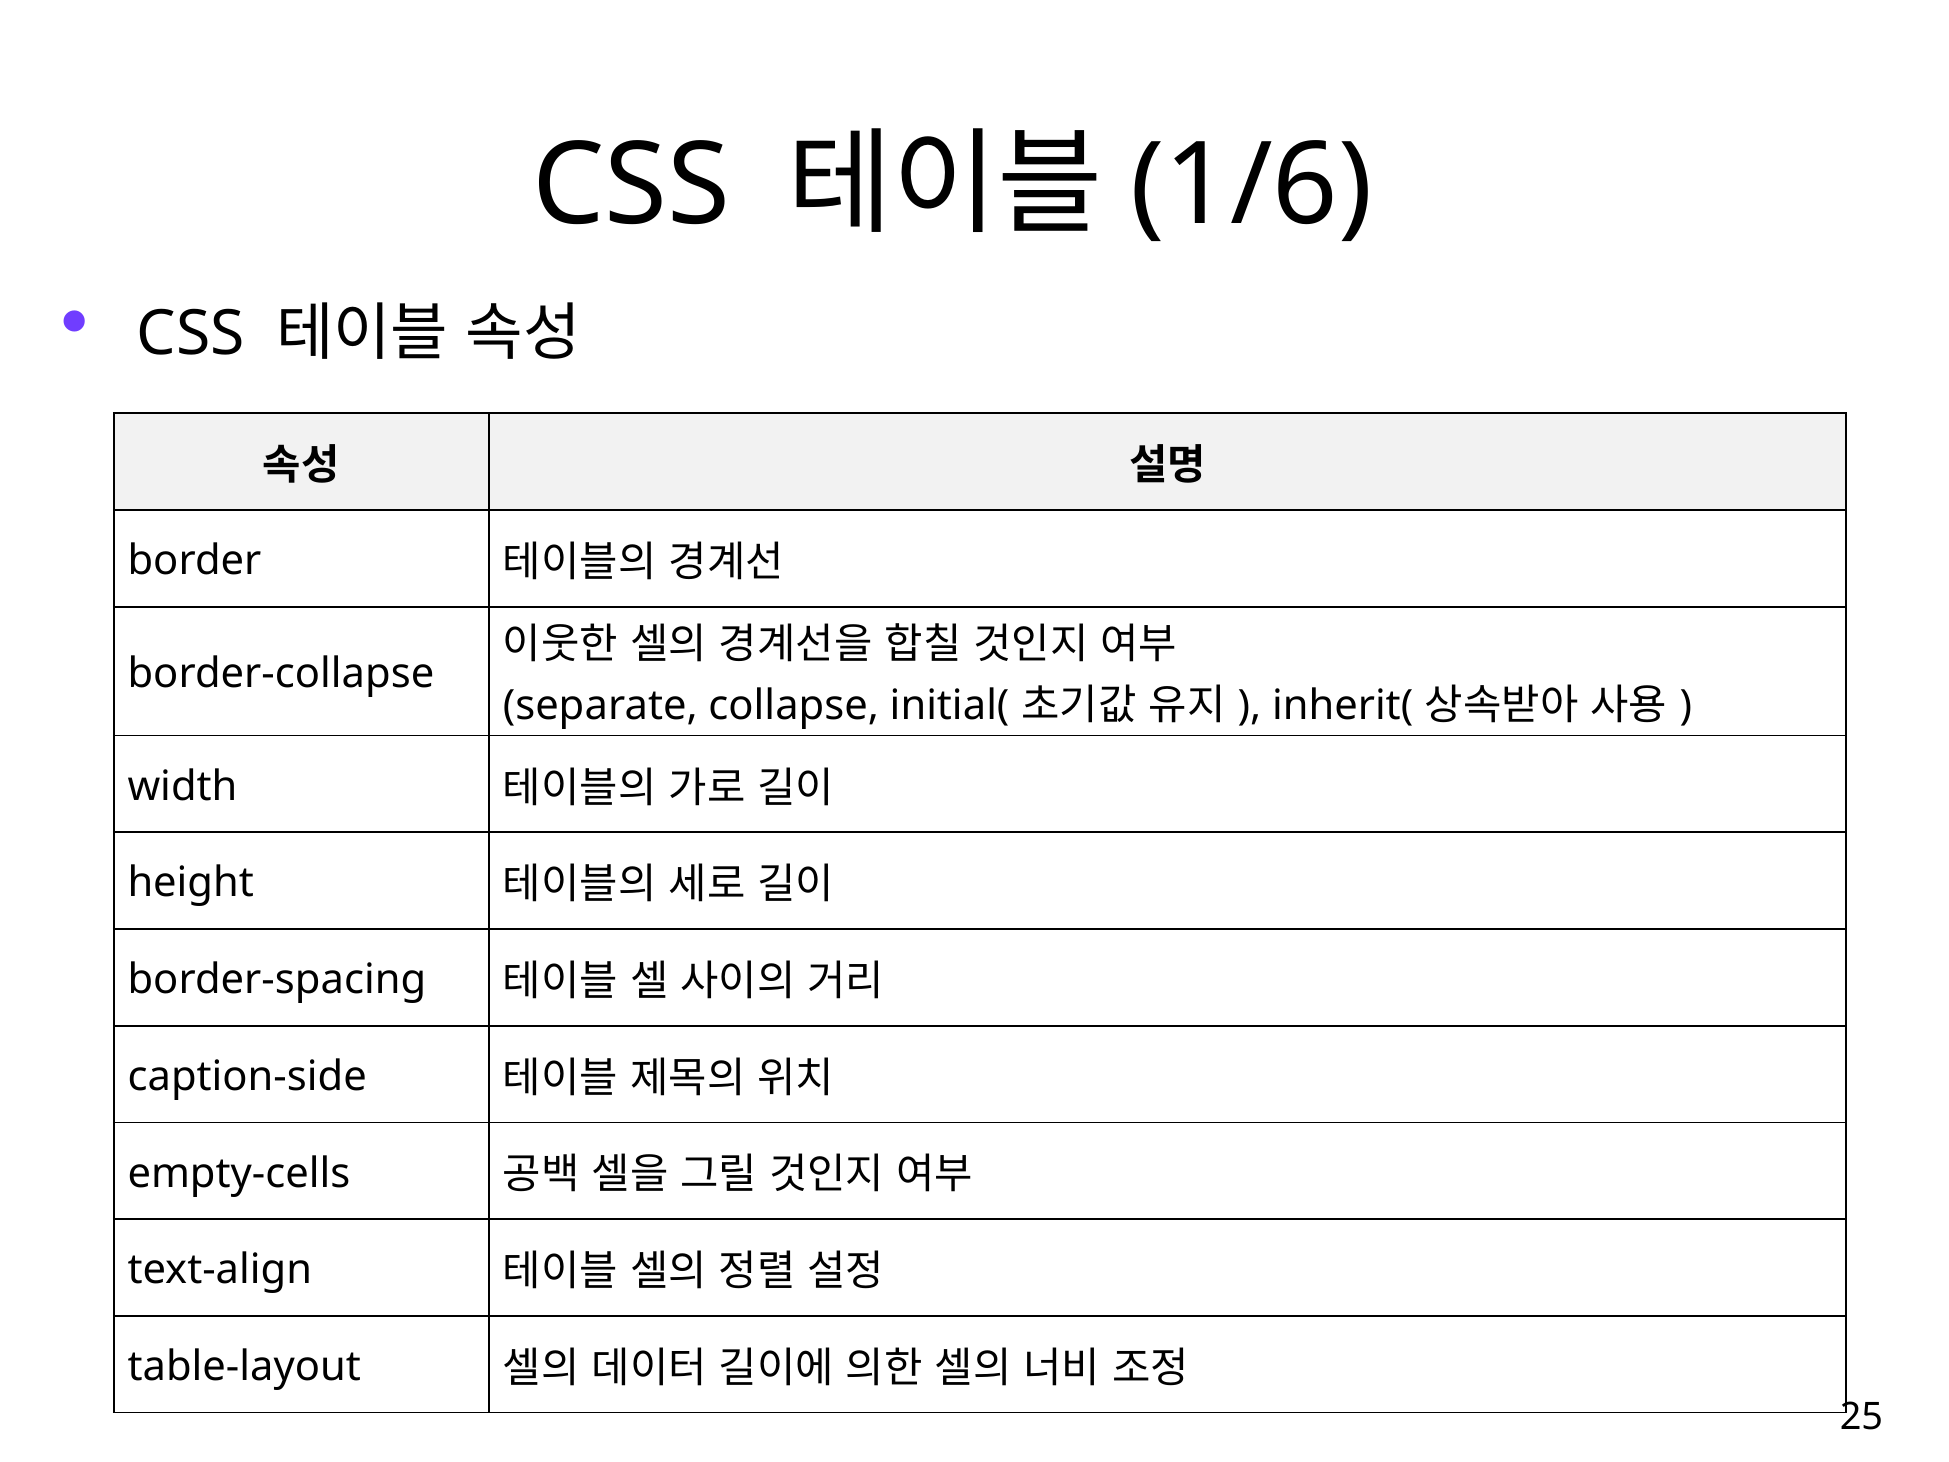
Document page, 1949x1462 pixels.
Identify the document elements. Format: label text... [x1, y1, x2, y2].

table_cell border-collapse [115, 608, 488, 735]
title CSS 테이블(1/6) [156, 92, 1749, 255]
table_cell height [115, 833, 488, 928]
table_cell width [115, 736, 488, 831]
table_cell 공백 셀을 그릴 것인지 여부 [490, 1123, 1845, 1218]
table_cell 테이블 제목의 위치 [490, 1027, 1845, 1122]
table_header 속성 [115, 414, 488, 509]
text_box CSS 테이블 속성 [48, 284, 1897, 1343]
table_cell empty-cells [115, 1123, 488, 1218]
table_cell 이웃한 셀의 경계선을 합칠 것인지 여부 (separate, collapse, initial(초기값 유지), inherit(상속받아 사용) [490, 608, 1845, 735]
table_cell border [115, 511, 488, 606]
table_header 설명 [490, 414, 1845, 509]
table_cell 테이블 셀 사이의 거리 [490, 930, 1845, 1025]
table_cell 테이블의 가로 길이 [490, 736, 1845, 831]
table_cell caption-side [115, 1027, 488, 1122]
table_cell table-layout [115, 1317, 488, 1412]
table_cell 테이블 셀의 정렬 설정 [490, 1220, 1845, 1315]
table_cell 테이블의 경계선 [490, 511, 1845, 606]
table_cell text-align [115, 1220, 488, 1315]
table_cell border-spacing [115, 930, 488, 1025]
table_cell 셀의 데이터 길이에 의한 셀의 너비 조정 [490, 1317, 1845, 1412]
slide_number 25 [1496, 1372, 1899, 1462]
table_cell 테이블의 세로 길이 [490, 833, 1845, 928]
